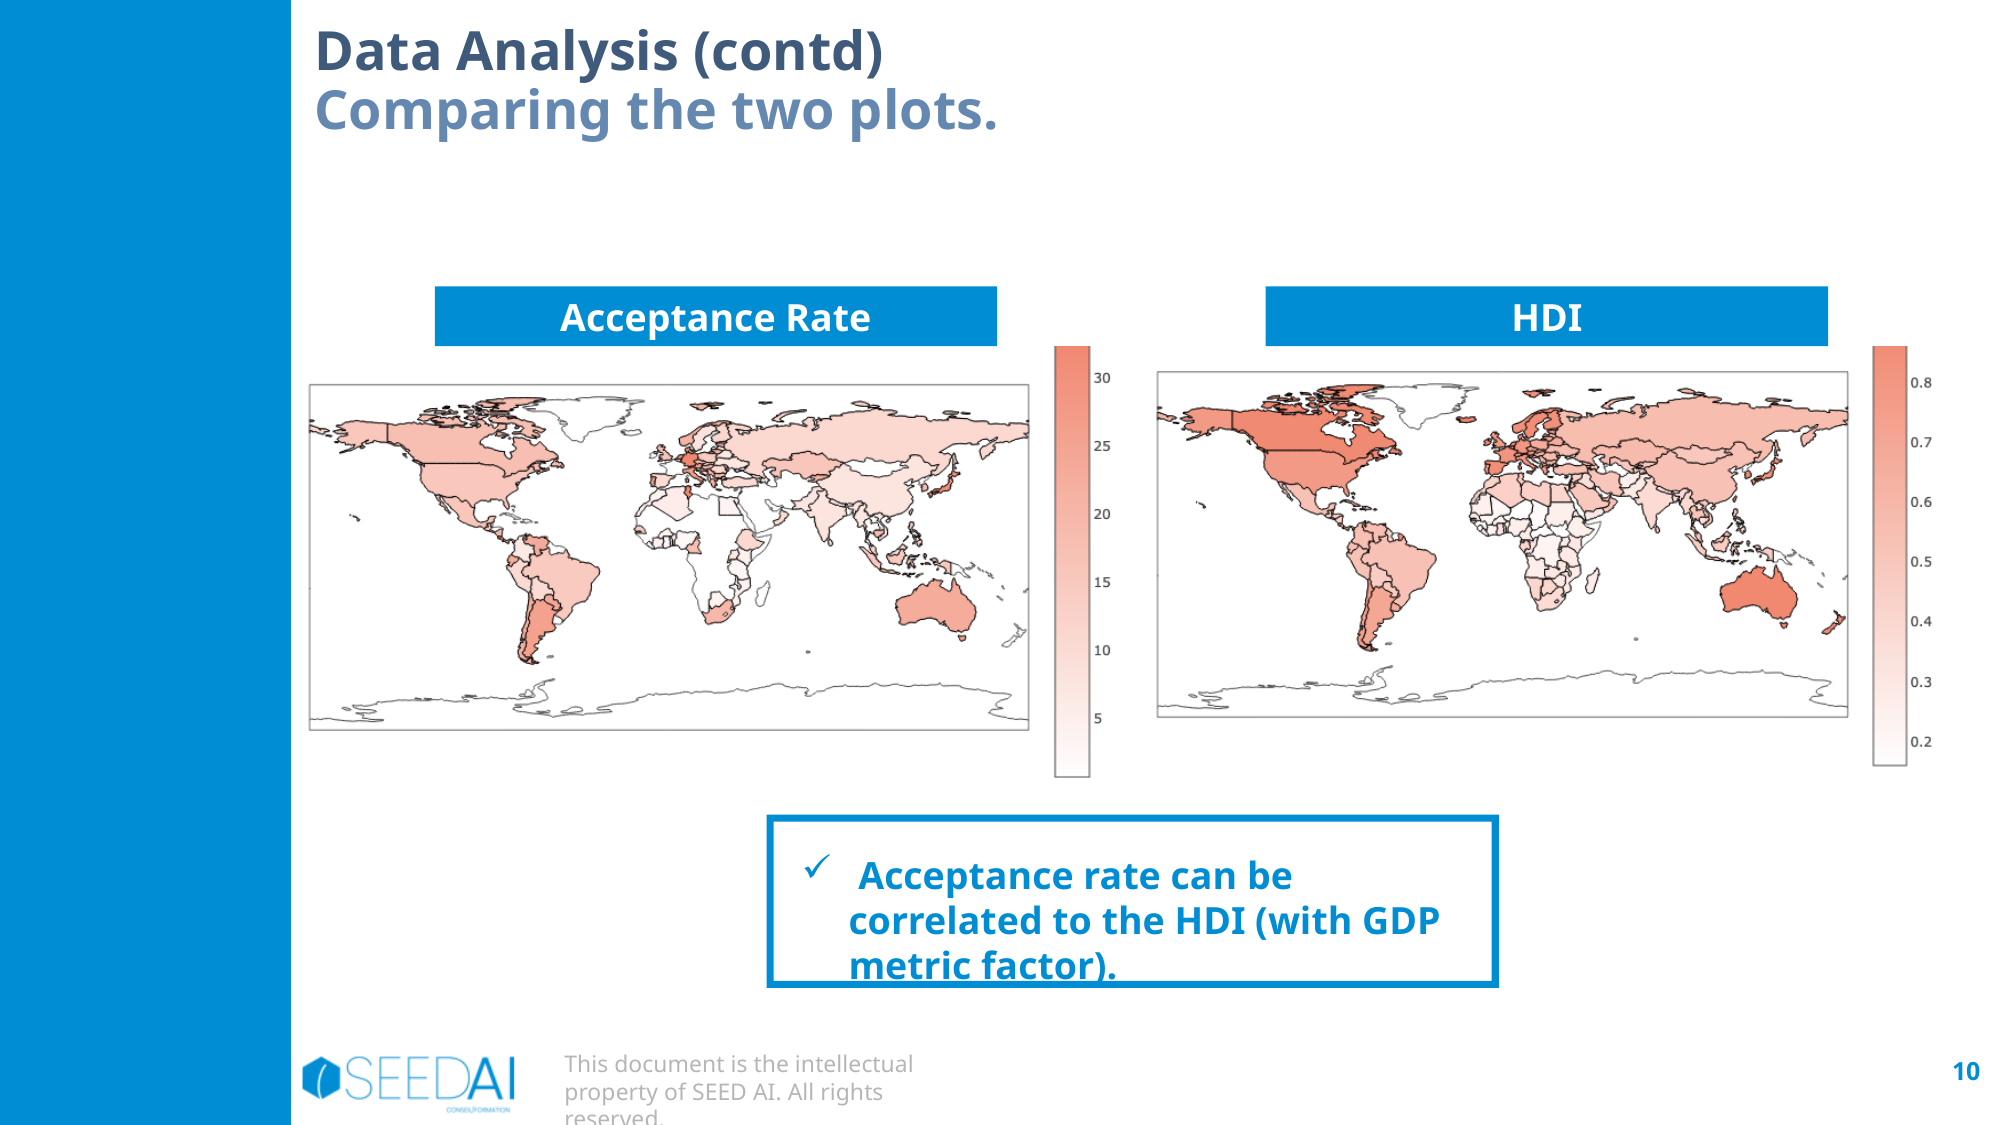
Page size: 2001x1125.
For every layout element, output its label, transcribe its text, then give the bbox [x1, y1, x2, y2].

picture [299, 346, 1133, 779]
text_box Acceptance Rate [434, 286, 998, 346]
picture [1141, 346, 1953, 771]
text_box HDI [1265, 286, 1829, 346]
slide_number 10 [1744, 1042, 1996, 1103]
picture [300, 1042, 521, 1124]
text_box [766, 814, 1500, 989]
list Data Analysis (contd) Comparing the two plots. [299, 16, 1985, 149]
